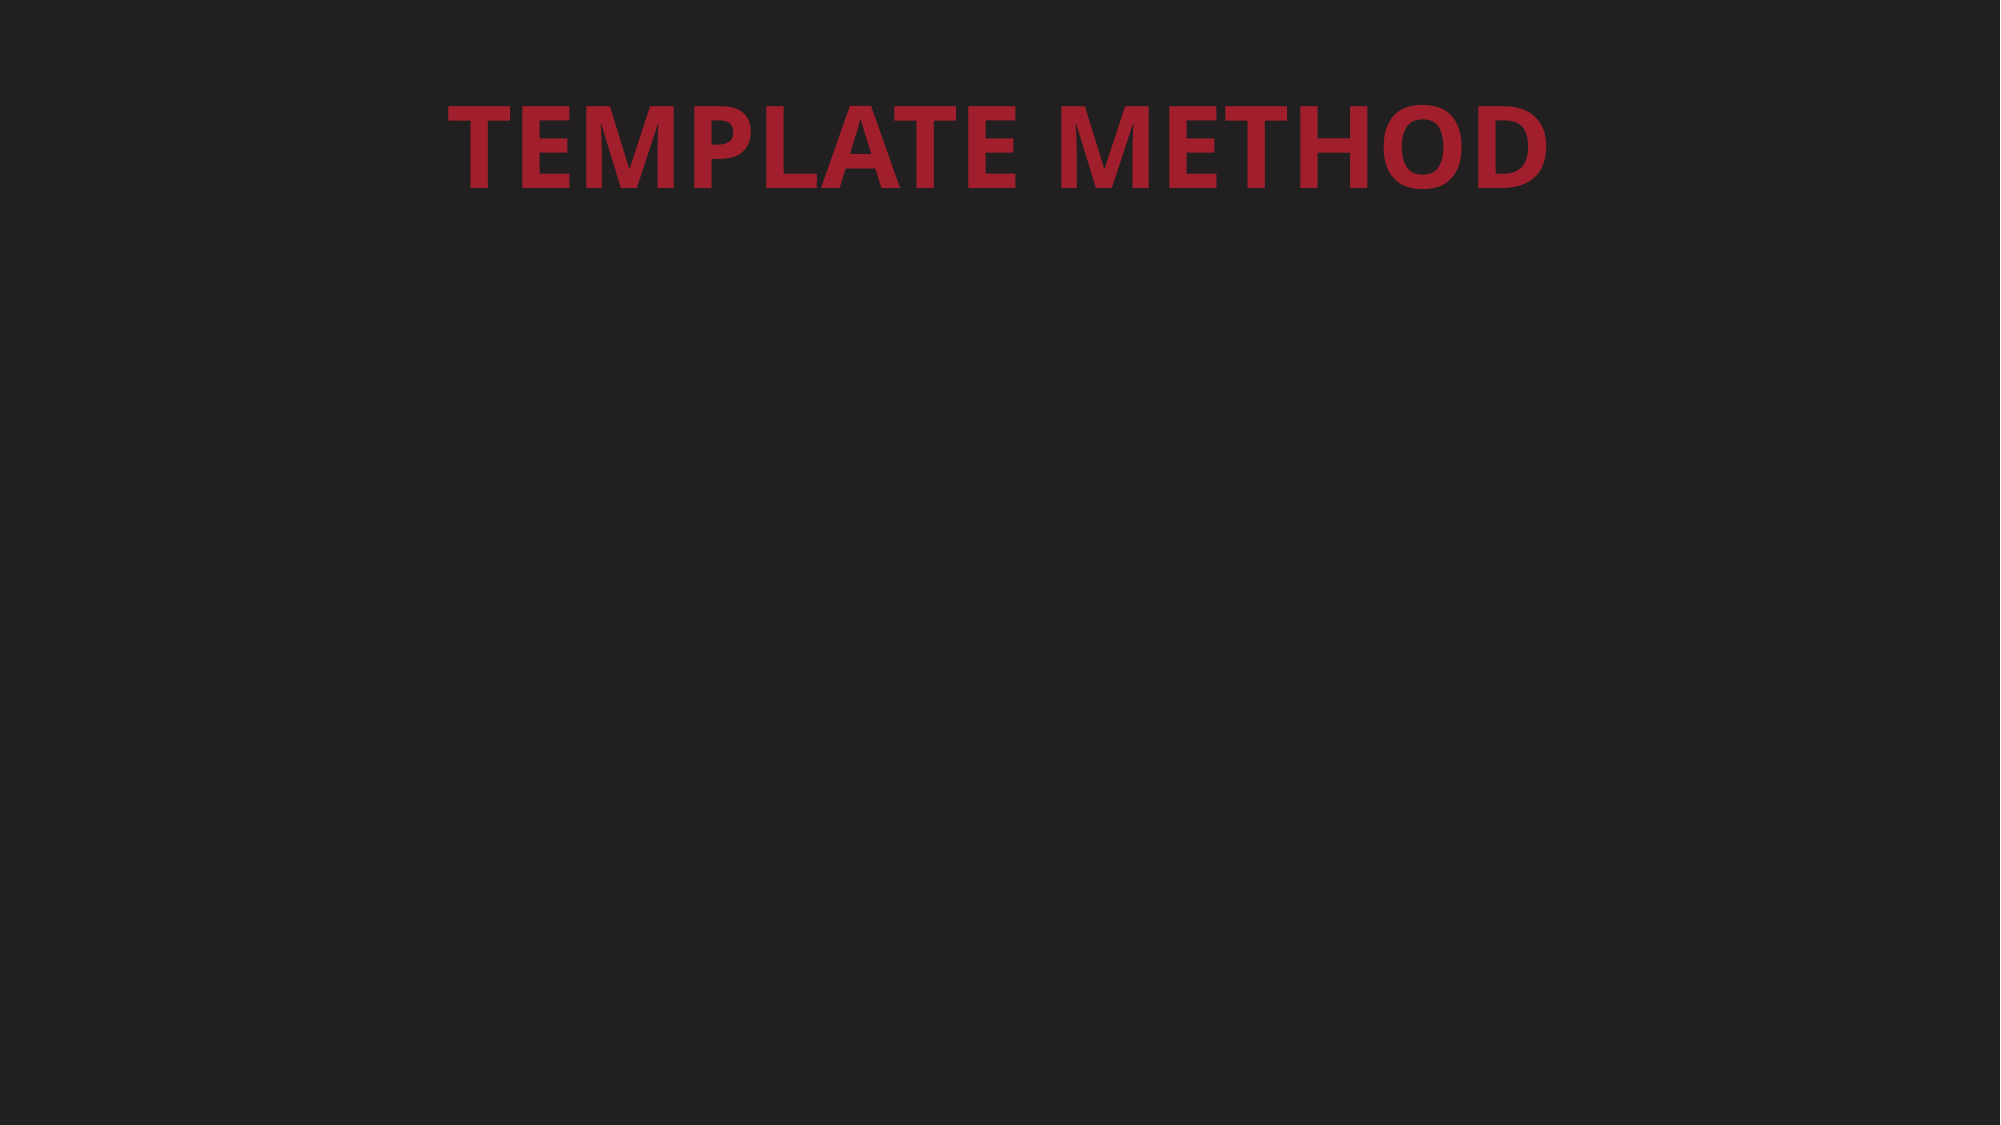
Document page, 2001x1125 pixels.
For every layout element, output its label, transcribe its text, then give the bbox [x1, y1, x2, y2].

text_box TEMPLATE METHOD [0, 66, 2000, 219]
